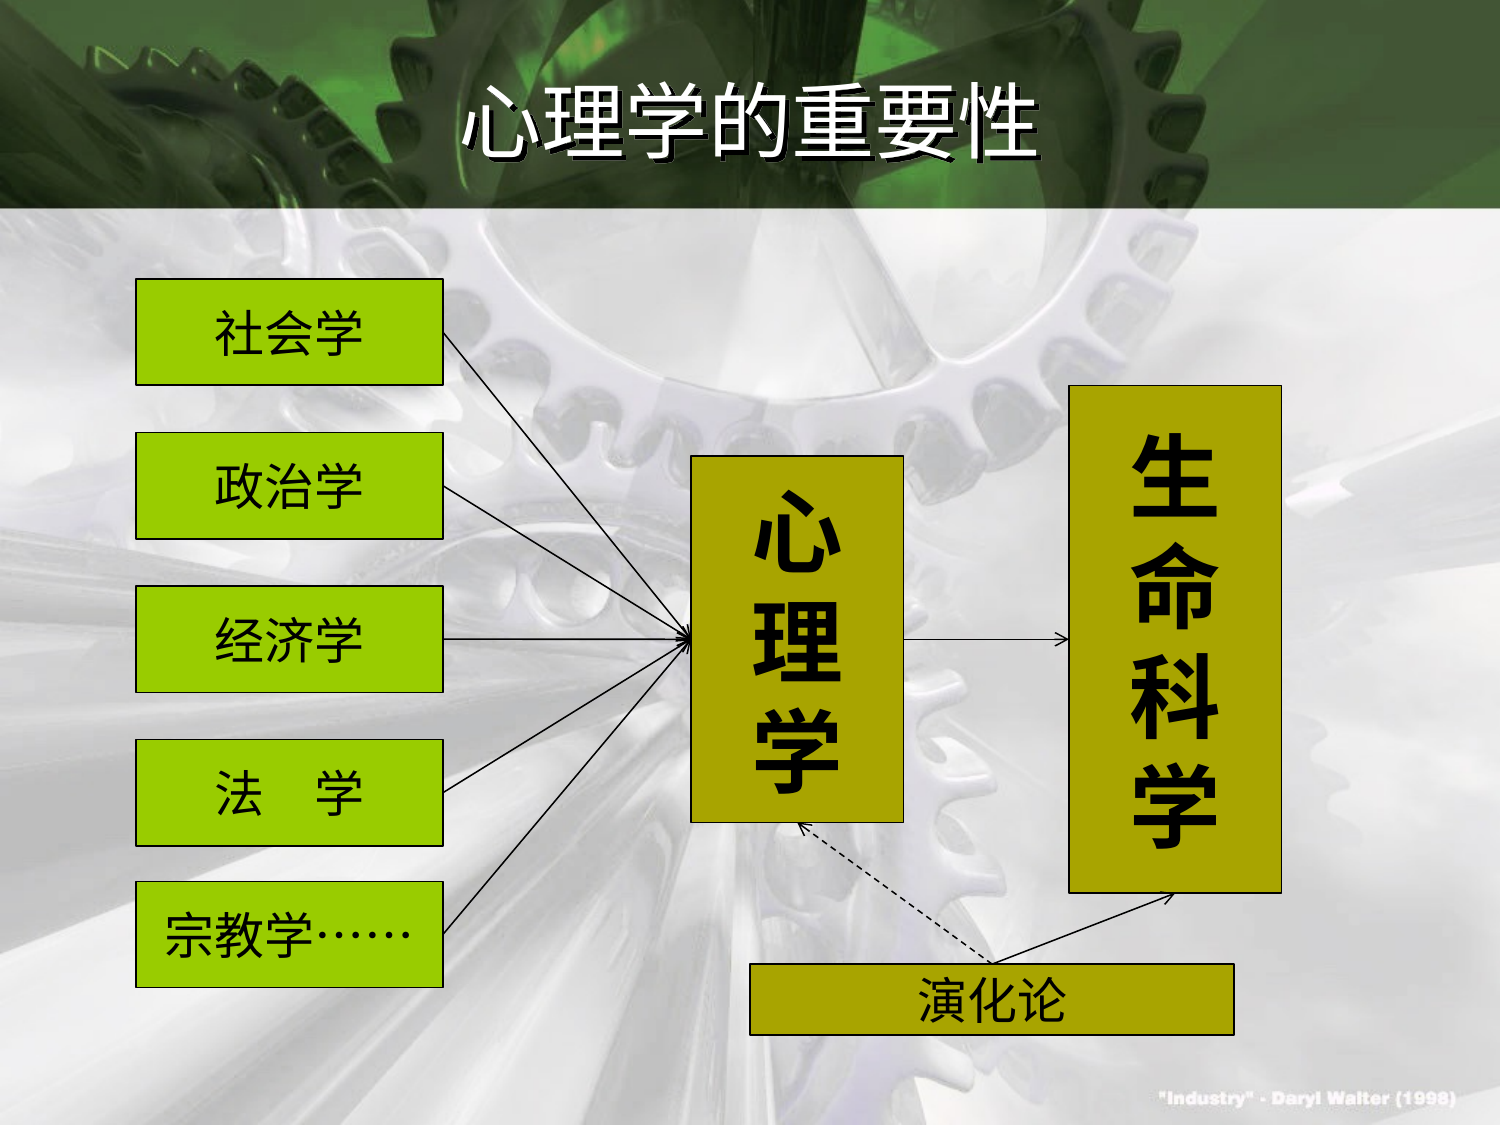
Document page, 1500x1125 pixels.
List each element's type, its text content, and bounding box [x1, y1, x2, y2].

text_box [442, 639, 692, 935]
title 心理学的重要性 [112, 24, 1388, 213]
text_box 经济学 [135, 586, 436, 693]
picture [0, 0, 1500, 1125]
text_box 生命科学 [1068, 385, 1282, 894]
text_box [442, 331, 692, 485]
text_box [997, 892, 1176, 965]
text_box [442, 485, 692, 637]
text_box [796, 822, 993, 965]
text_box 心理学 [696, 456, 904, 823]
text_box 演化论 [750, 964, 1235, 1035]
text_box 社会学 [135, 278, 443, 386]
text_box 政治学 [135, 432, 437, 539]
text_box 法 学 [135, 739, 437, 846]
text_box 宗教学…… [135, 881, 443, 988]
